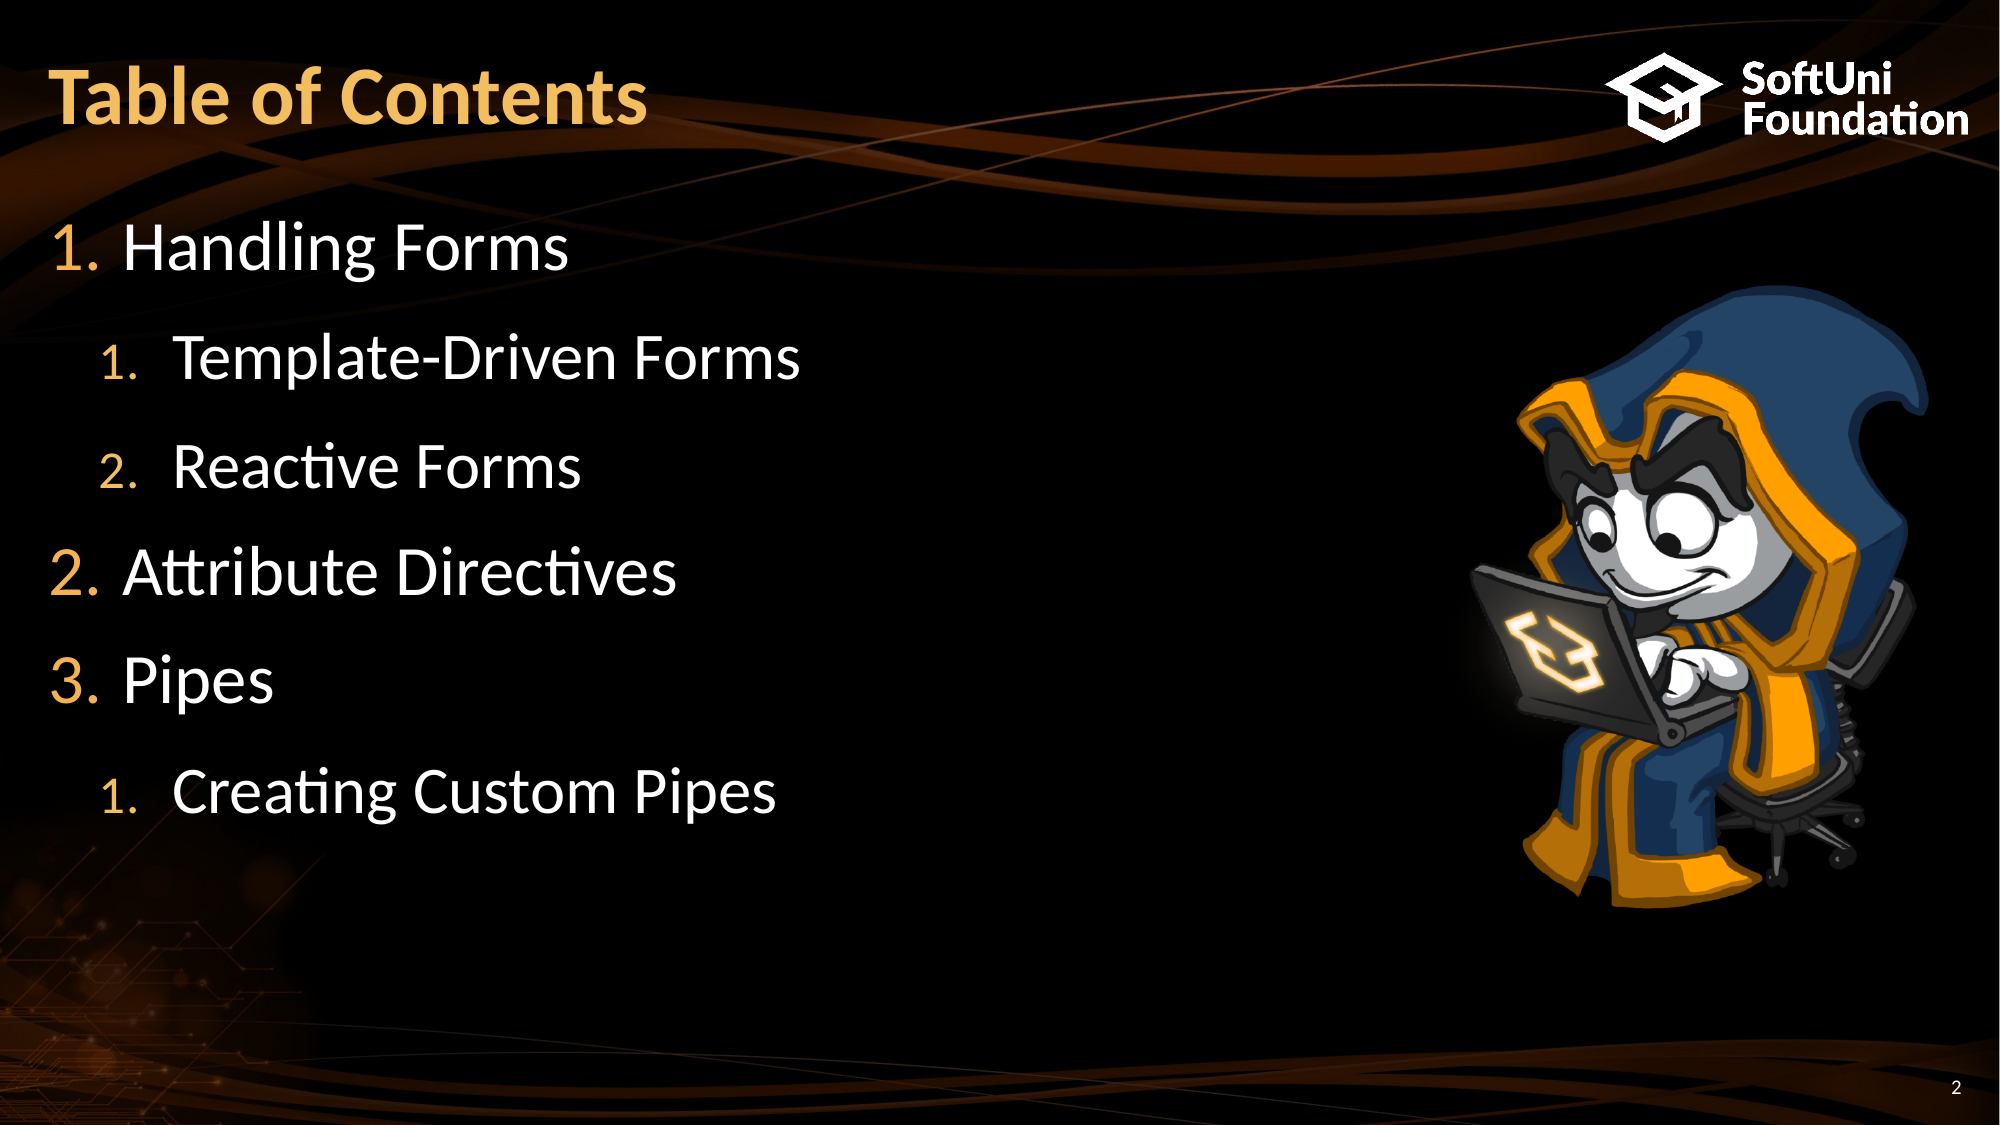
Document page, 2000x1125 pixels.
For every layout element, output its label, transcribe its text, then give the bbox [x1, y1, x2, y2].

list Handling Forms Template-Driven Forms Reactive Forms Attribute Directives Pipes Creating Custom Pipes [31, 195, 1968, 1103]
slide_number 2 [1897, 1070, 1968, 1103]
picture [0, 0, 2000, 1125]
title Table of Contents [30, 6, 1602, 189]
